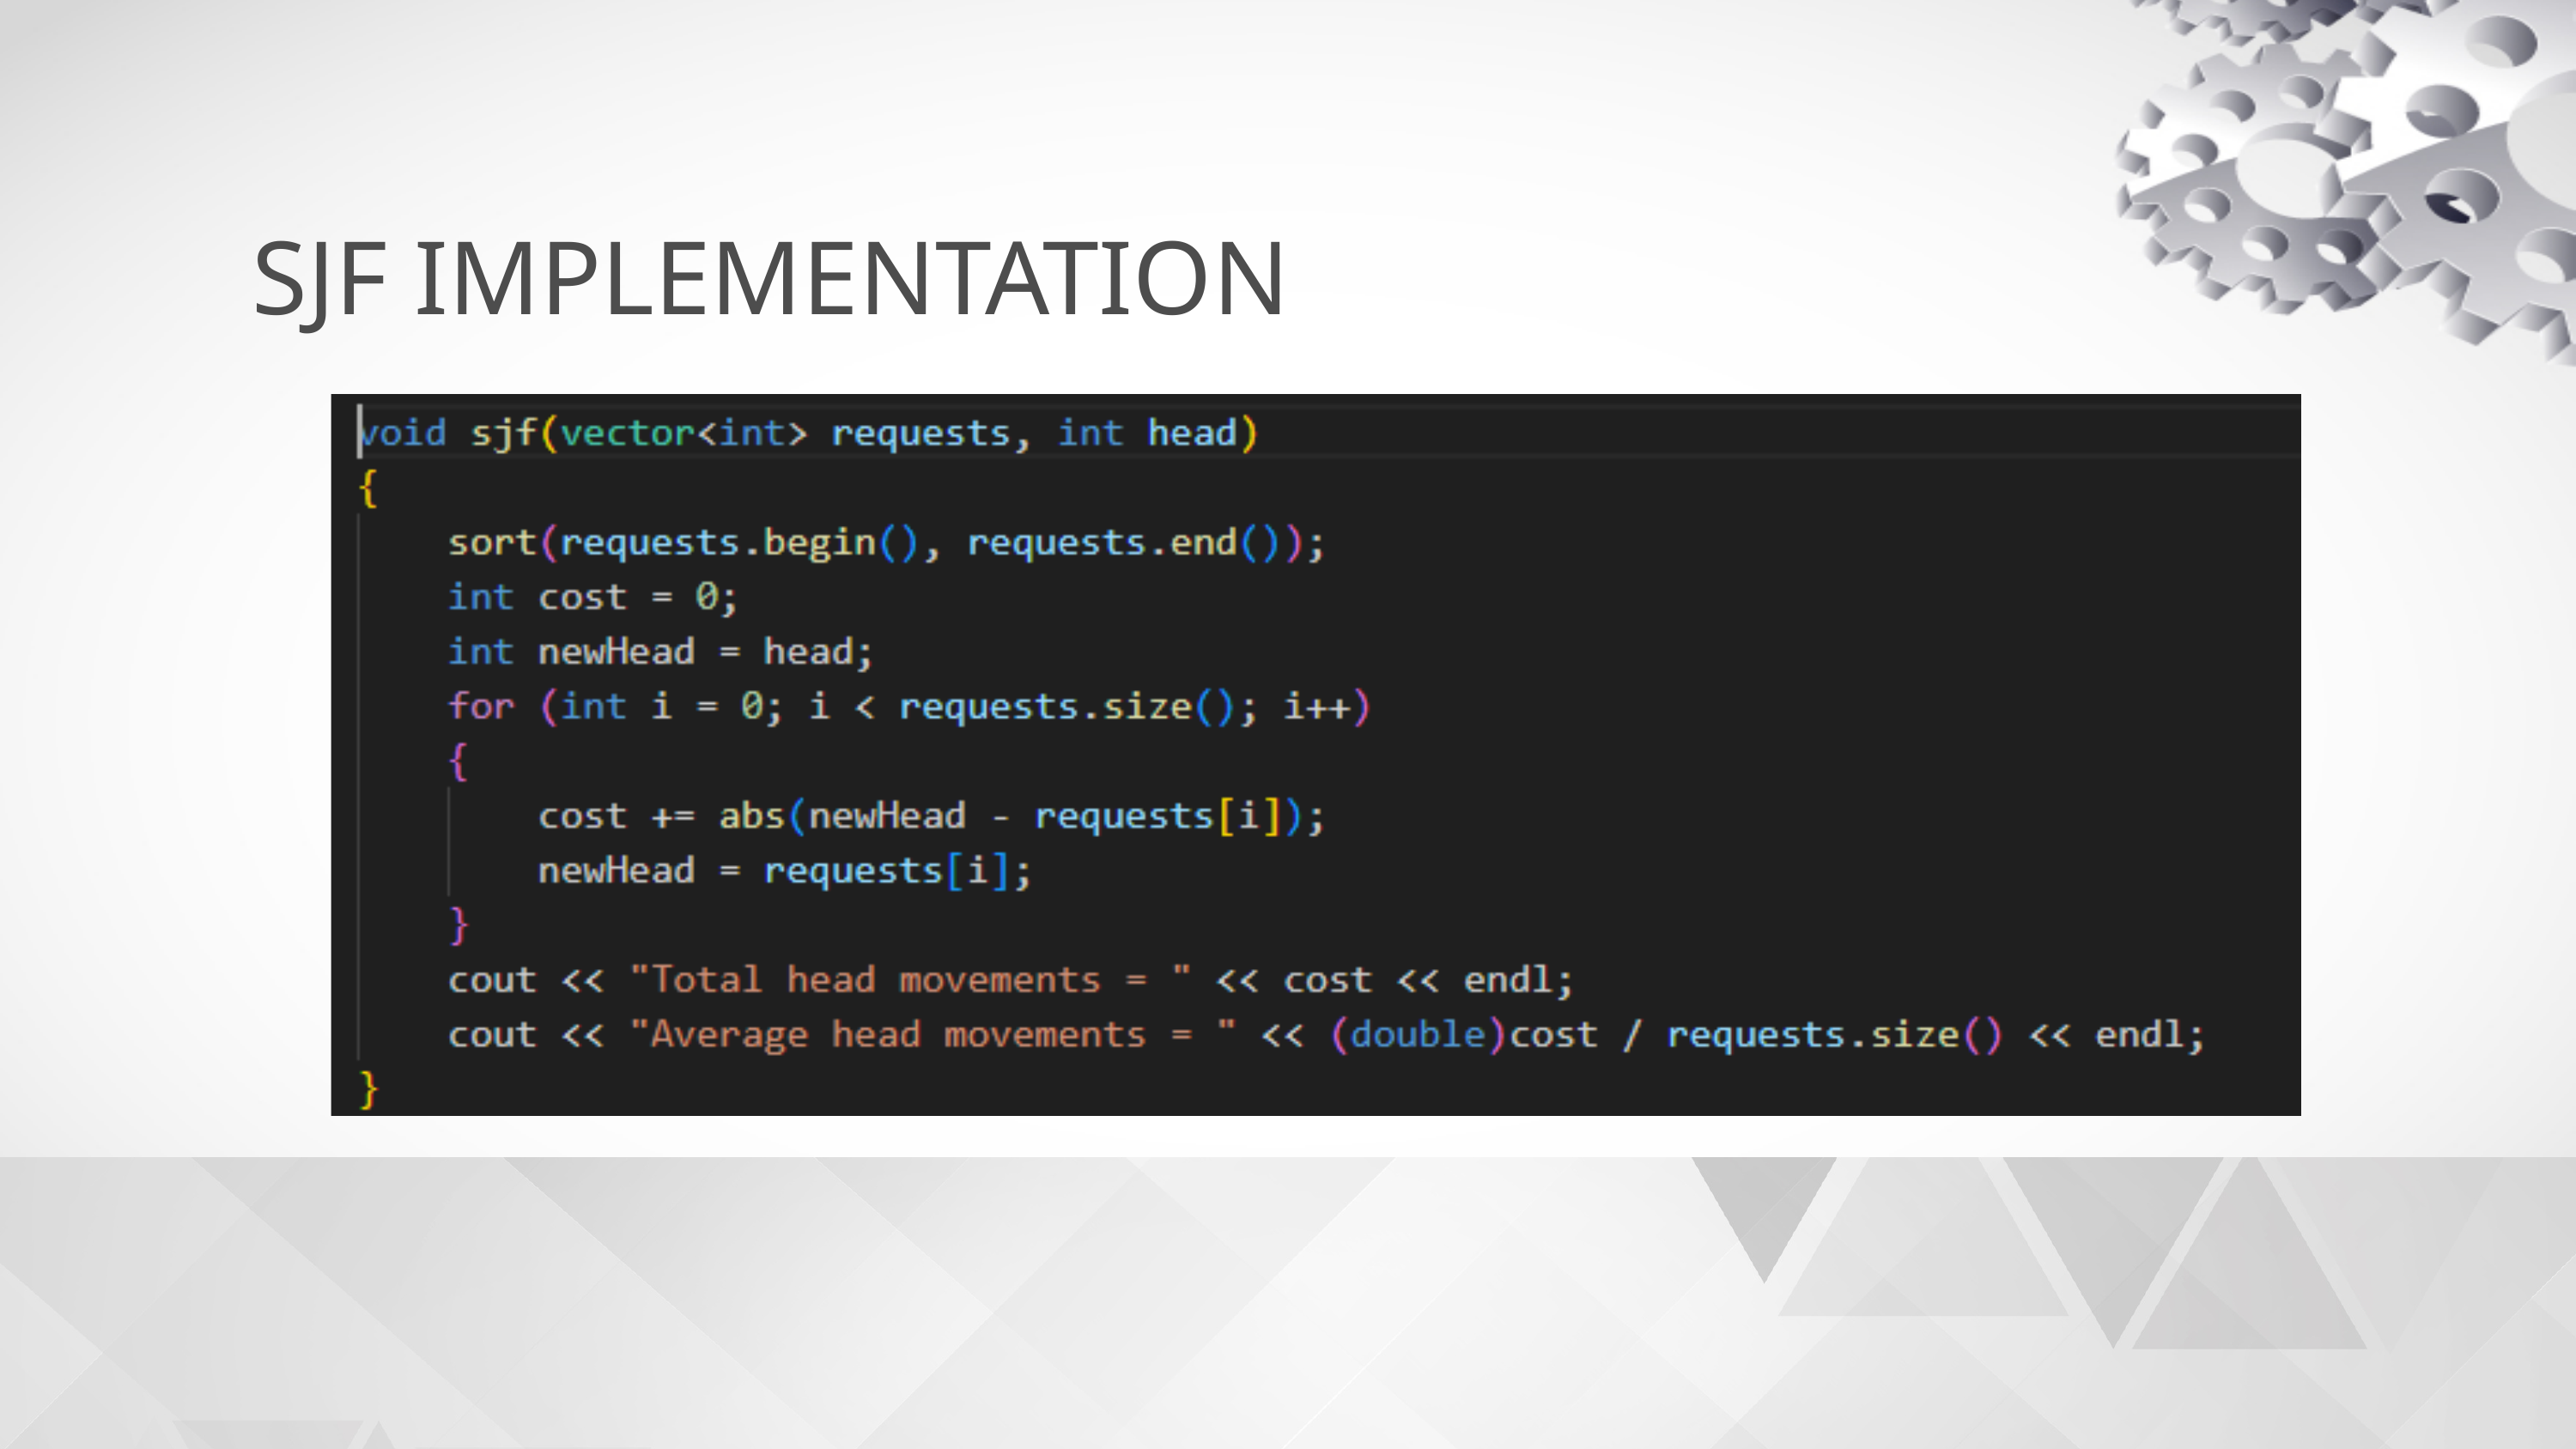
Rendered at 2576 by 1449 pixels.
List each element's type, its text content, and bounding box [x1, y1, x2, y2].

text_box [0, 1157, 2576, 1449]
text_box [331, 394, 2301, 1116]
picture [0, 0, 2576, 1157]
text_box SJF IMPLEMENTATION [252, 246, 1601, 335]
